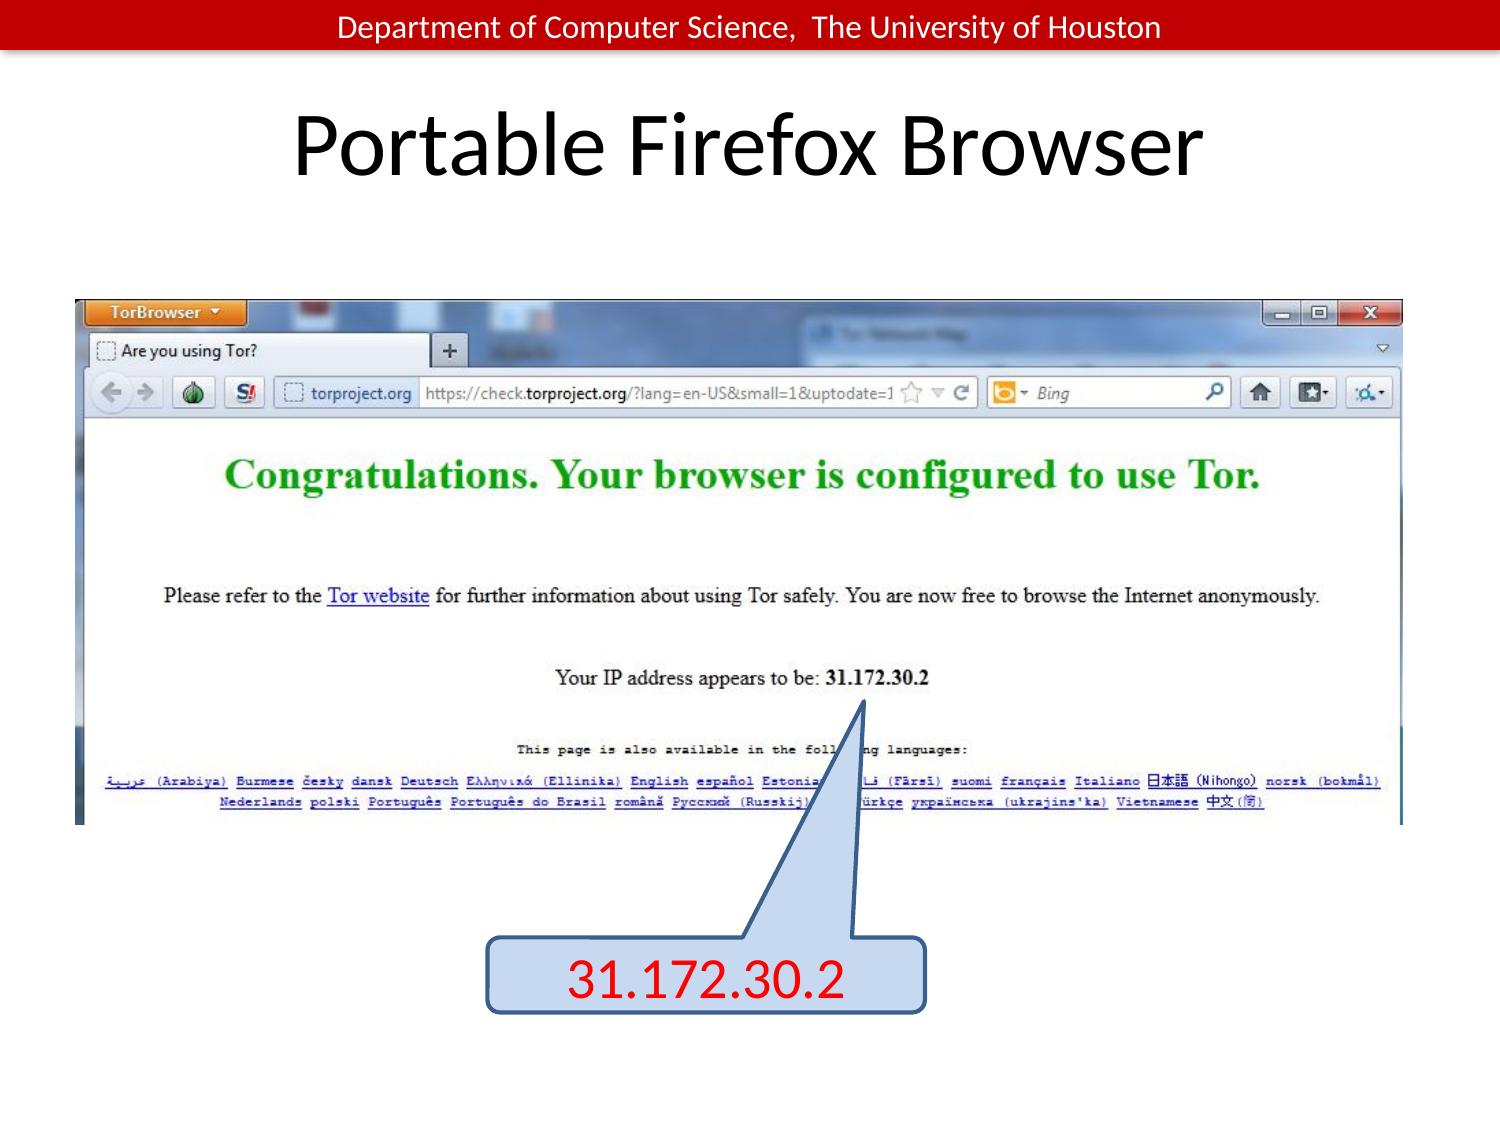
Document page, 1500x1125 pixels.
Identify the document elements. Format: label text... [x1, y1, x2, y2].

text_box 31.172.30.2 [485, 833, 928, 1015]
title Portable Firefox Browser [75, 45, 1425, 233]
picture [74, 299, 1403, 825]
